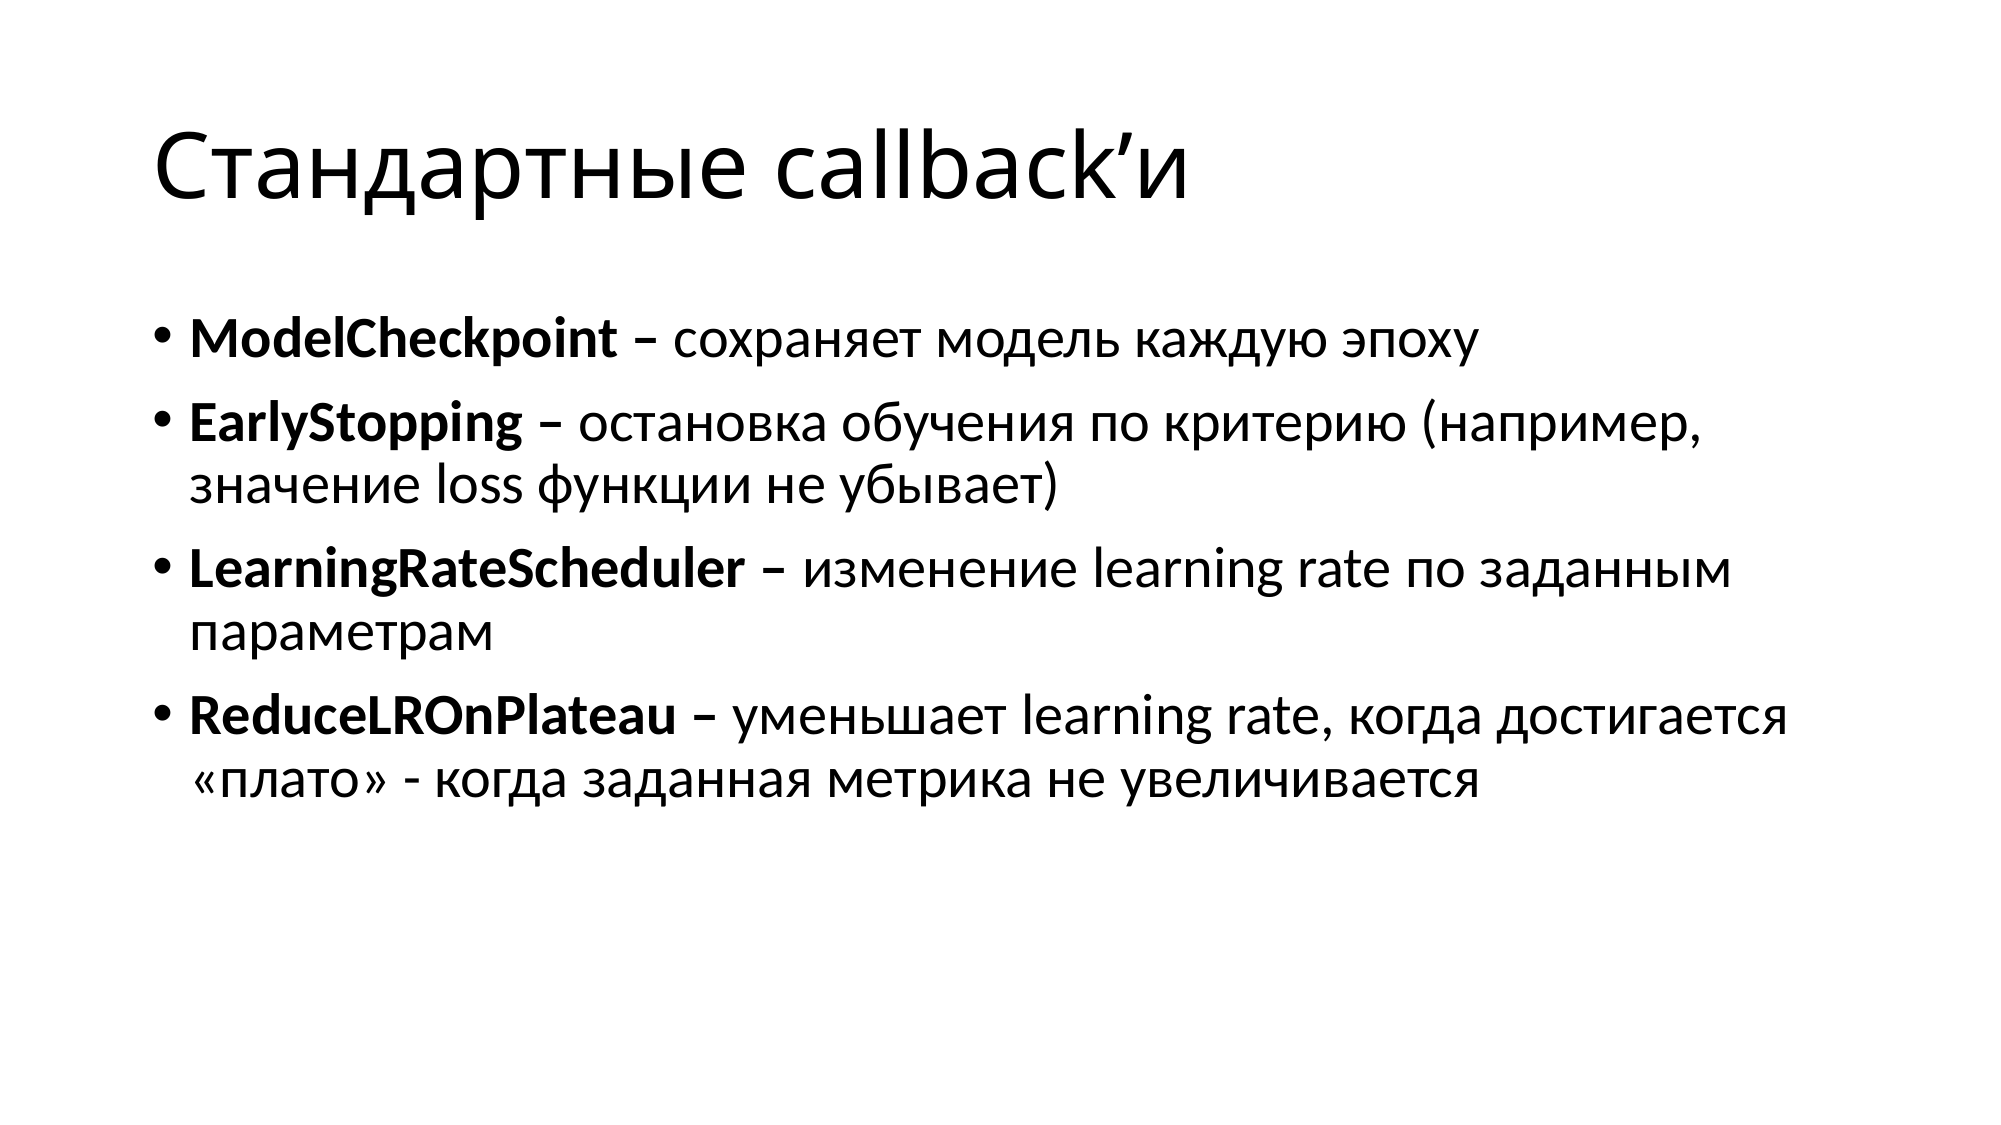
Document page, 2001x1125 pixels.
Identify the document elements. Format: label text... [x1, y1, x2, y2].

title Стандартные callback’и [137, 59, 1863, 278]
list ModelCheckpoint – сохраняет модель каждую эпоху EarlyStopping – остановка обучения по критерию (например, значение loss функции не убывает) LearningRateScheduler – изменение learning rate по заданным параметрам ReduceLROnPlateau – уменьшает learning rate, когда достигается «плато» - когда заданная метрика не увеличивается [137, 299, 1863, 1014]
